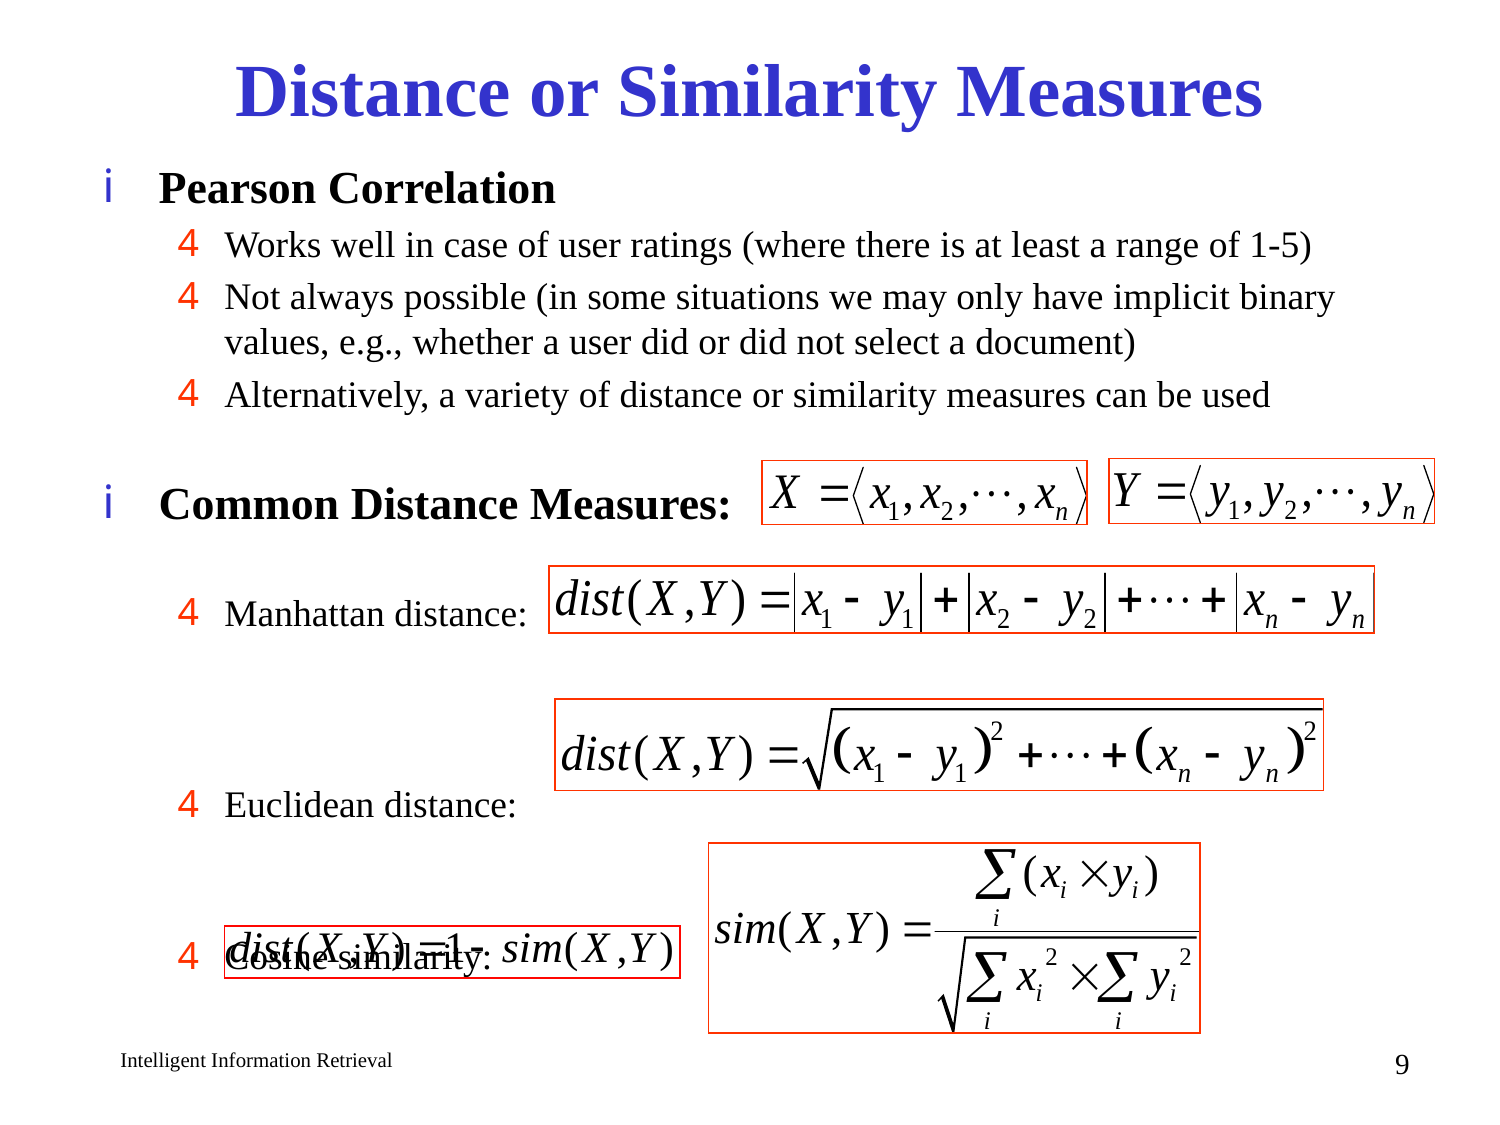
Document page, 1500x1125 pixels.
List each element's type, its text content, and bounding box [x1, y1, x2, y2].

list Pearson Correlation Works well in case of user ratings (where there is at least a range of 1-5) Not always possible (in some situations we may only have implicit binary values, e.g., whether a user did or did not select a document) Alternatively, a variety of distance or similarity measures can be used Common Distance Measures: Manhattan distance: Euclidean distance: Cosine similarity: [87, 149, 1388, 994]
slide_number 9 [1112, 1037, 1426, 1076]
picture [549, 566, 1374, 633]
picture [1109, 459, 1435, 523]
picture [762, 460, 1087, 525]
footer Intelligent Information Retrieval [105, 1039, 669, 1078]
title Distance or Similarity Measures [75, 43, 1425, 130]
picture [555, 699, 1323, 790]
picture [709, 843, 1200, 1033]
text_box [224, 926, 680, 978]
